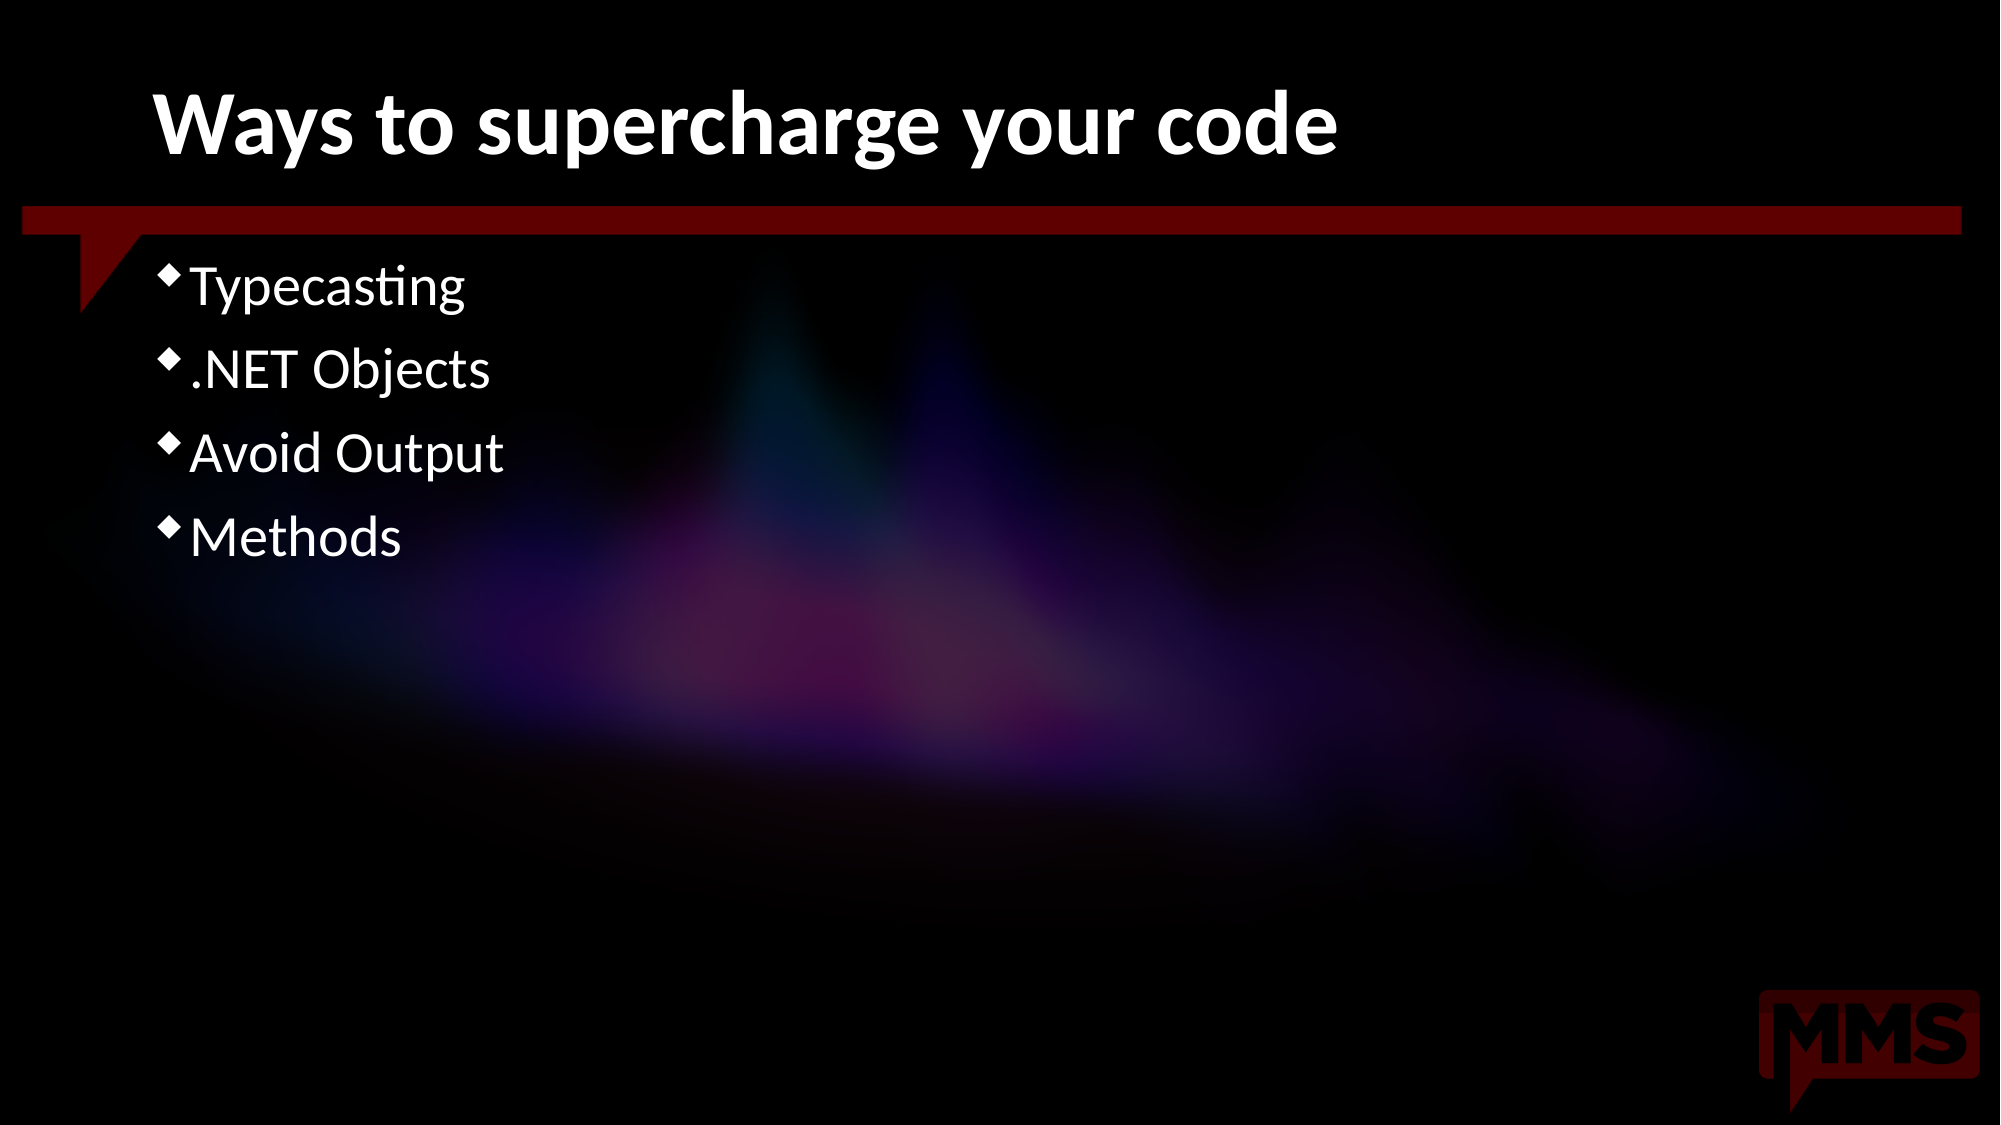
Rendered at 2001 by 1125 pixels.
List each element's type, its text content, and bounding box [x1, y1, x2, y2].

picture [0, 112, 2000, 1123]
title Ways to supercharge your code [137, 59, 1863, 190]
list Typecasting .NET Objects Avoid Output Methods [137, 247, 1863, 1014]
